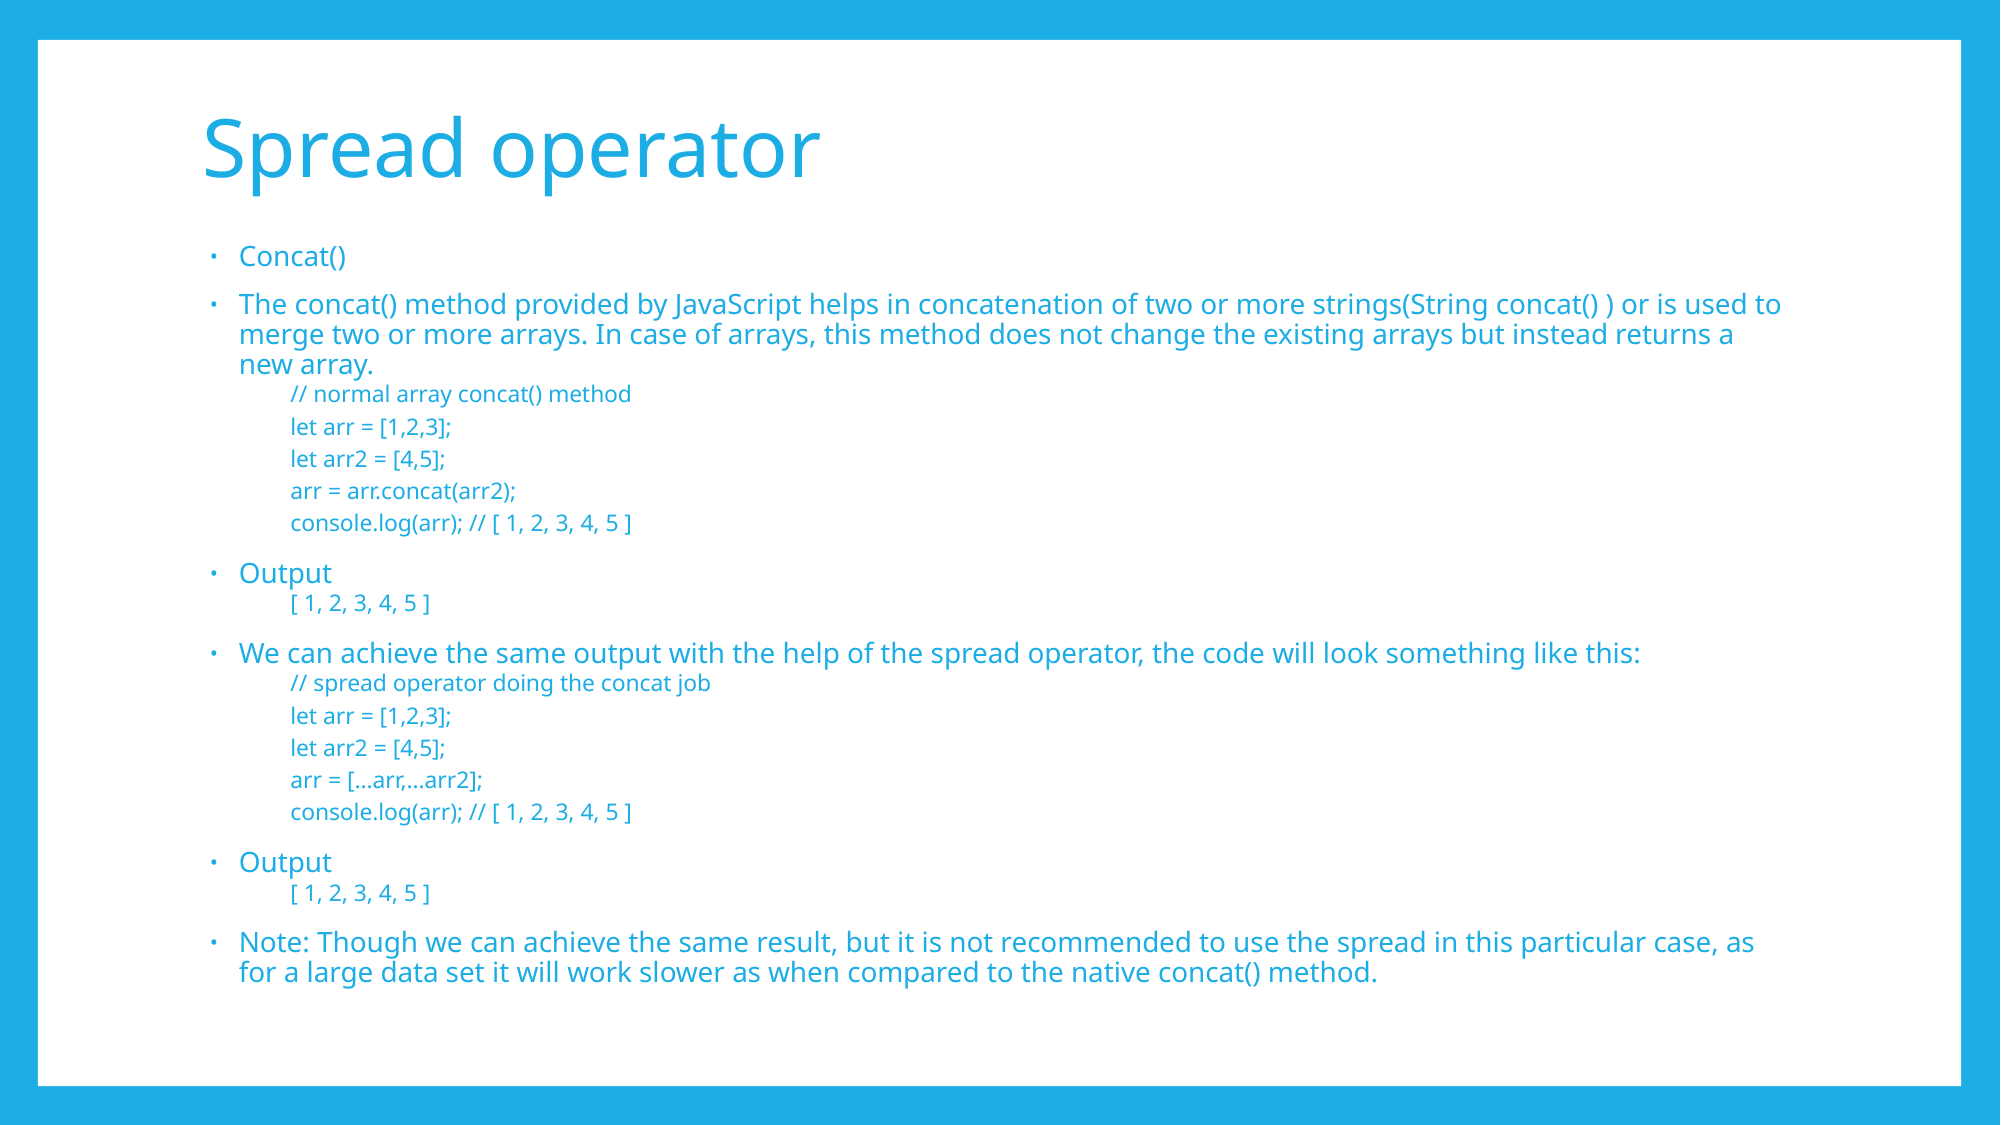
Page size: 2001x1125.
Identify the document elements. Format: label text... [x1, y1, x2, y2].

list Concat() The concat() method provided by JavaScript helps in concatenation of two or more strings(String concat() ) or is used to merge two or more arrays. In case of arrays, this method does not change the existing arrays but instead returns a new array. // normal array concat() method let arr = [1,2,3]; let arr2 = [4,5]; arr = arr.concat(arr2); console.log(arr); // [ 1, 2, 3, 4, 5 ] Output [ 1, 2, 3, 4, 5 ] We can achieve the same output with the help of the spread operator, the code will look something like this: // spread operator doing the concat job let arr = [1,2,3]; let arr2 = [4,5]; arr = [...arr,...arr2]; console.log(arr); // [ 1, 2, 3, 4, 5 ] Output [ 1, 2, 3, 4, 5 ] Note: Though we can achieve the same result, but it is not recommended to use the spread in this particular case, as for a large data set it will work slower as when compared to the native concat() method. [187, 235, 1808, 1000]
title Spread operator [187, 99, 1808, 203]
